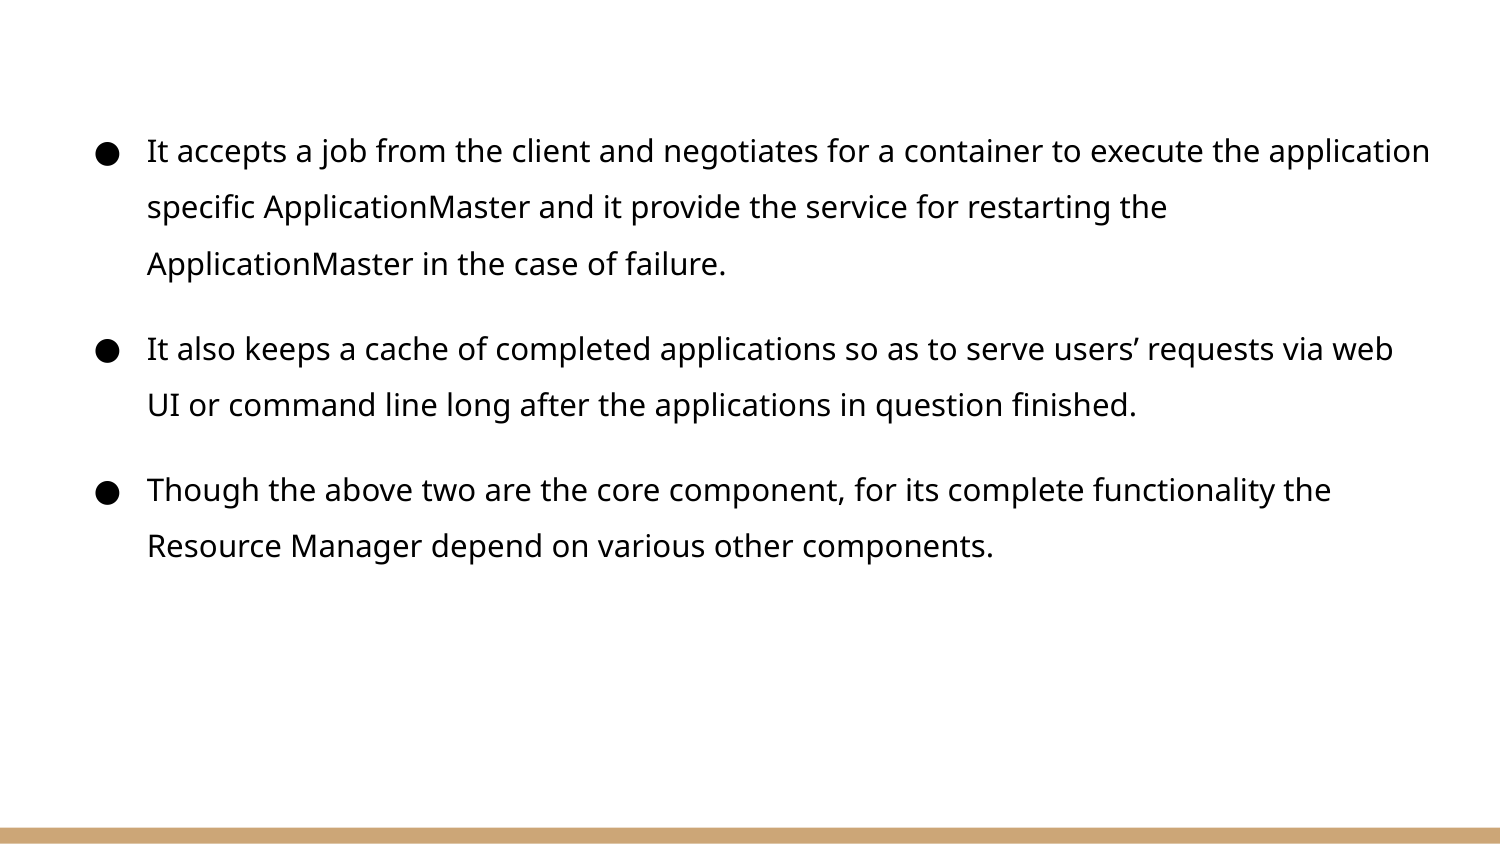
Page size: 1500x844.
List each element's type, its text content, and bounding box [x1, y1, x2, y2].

list It accepts a job from the client and negotiates for a container to execute the application specific ApplicationMaster and it provide the service for restarting the ApplicationMaster in the case of failure. It also keeps a cache of completed applications so as to serve users’ requests via web UI or command line long after the applications in question finished. Though the above two are the core component, for its complete functionality the Resource Manager depend on various other components. [56, 97, 1449, 752]
